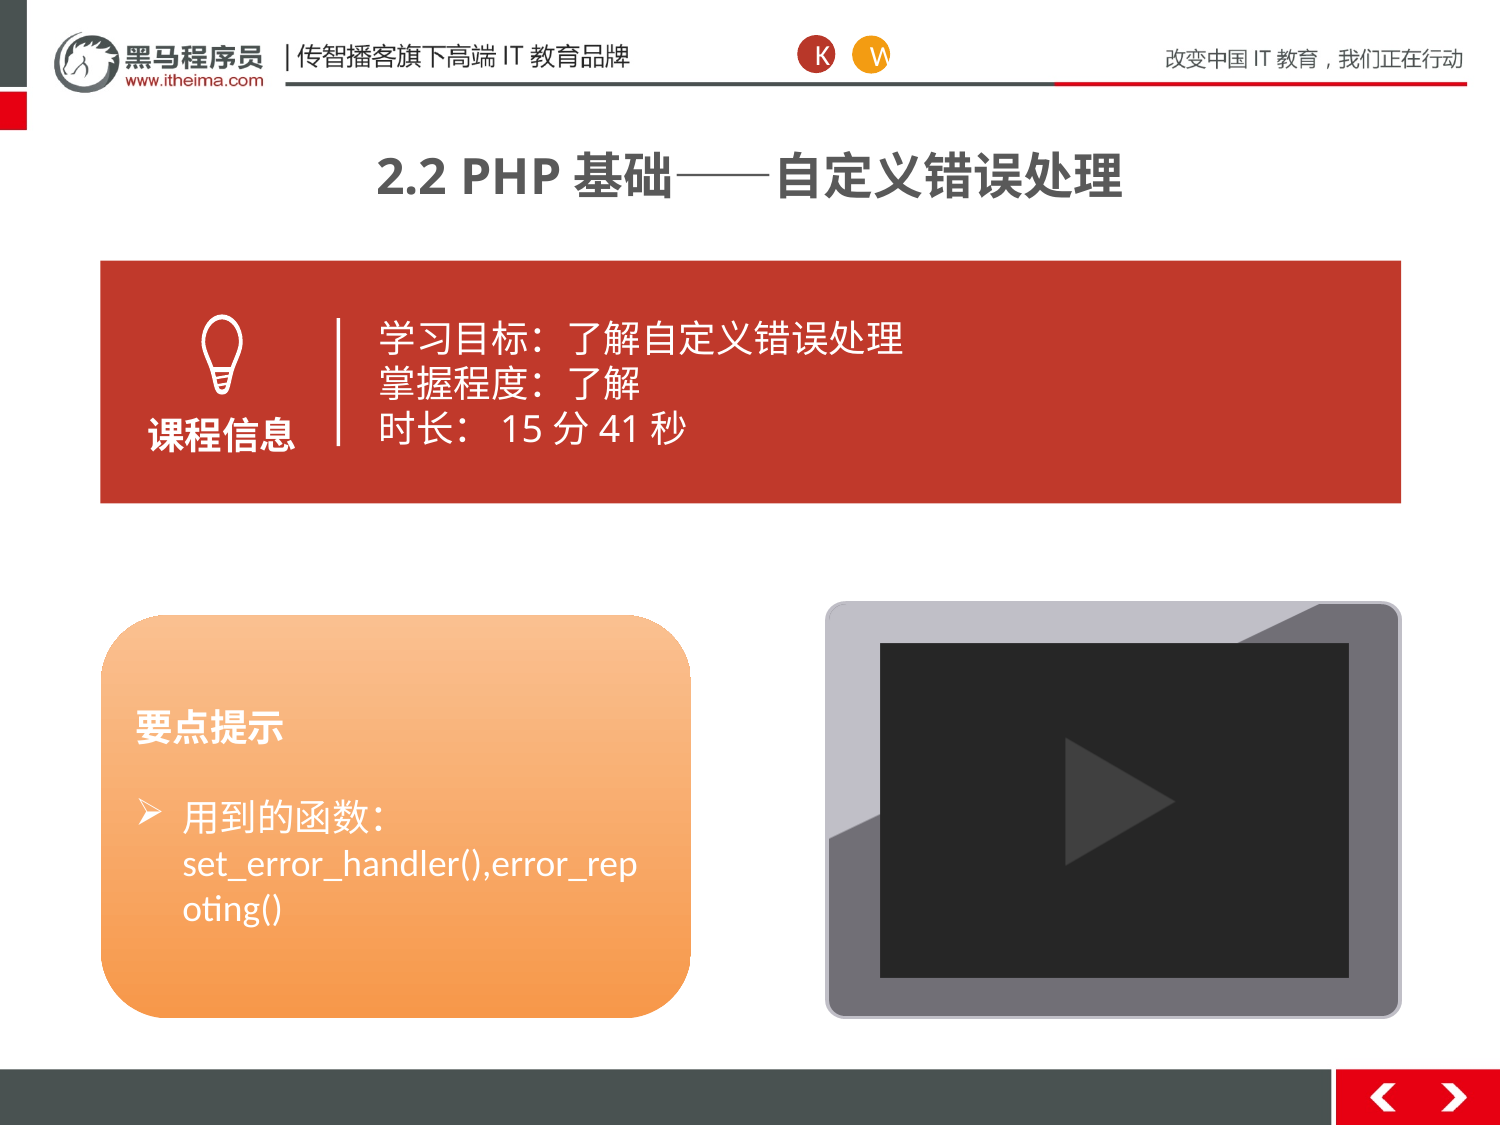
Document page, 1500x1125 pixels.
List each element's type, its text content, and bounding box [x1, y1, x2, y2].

text_box 学习目标：了解自定义错误处理 掌握程度：了解 时长：15分41秒 [364, 307, 1282, 458]
text_box [335, 316, 342, 448]
text_box [98, 258, 1403, 505]
text_box 要点提示 用到的函数：set_error_handler(),error_repoting() [100, 615, 691, 1019]
text_box W [850, 33, 893, 76]
picture [0, 0, 1500, 137]
text_box K [795, 32, 838, 76]
picture [0, 209, 1500, 1125]
title 2.2 PHP基础——自定义错误处理 [0, 137, 1500, 209]
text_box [130, 314, 314, 466]
